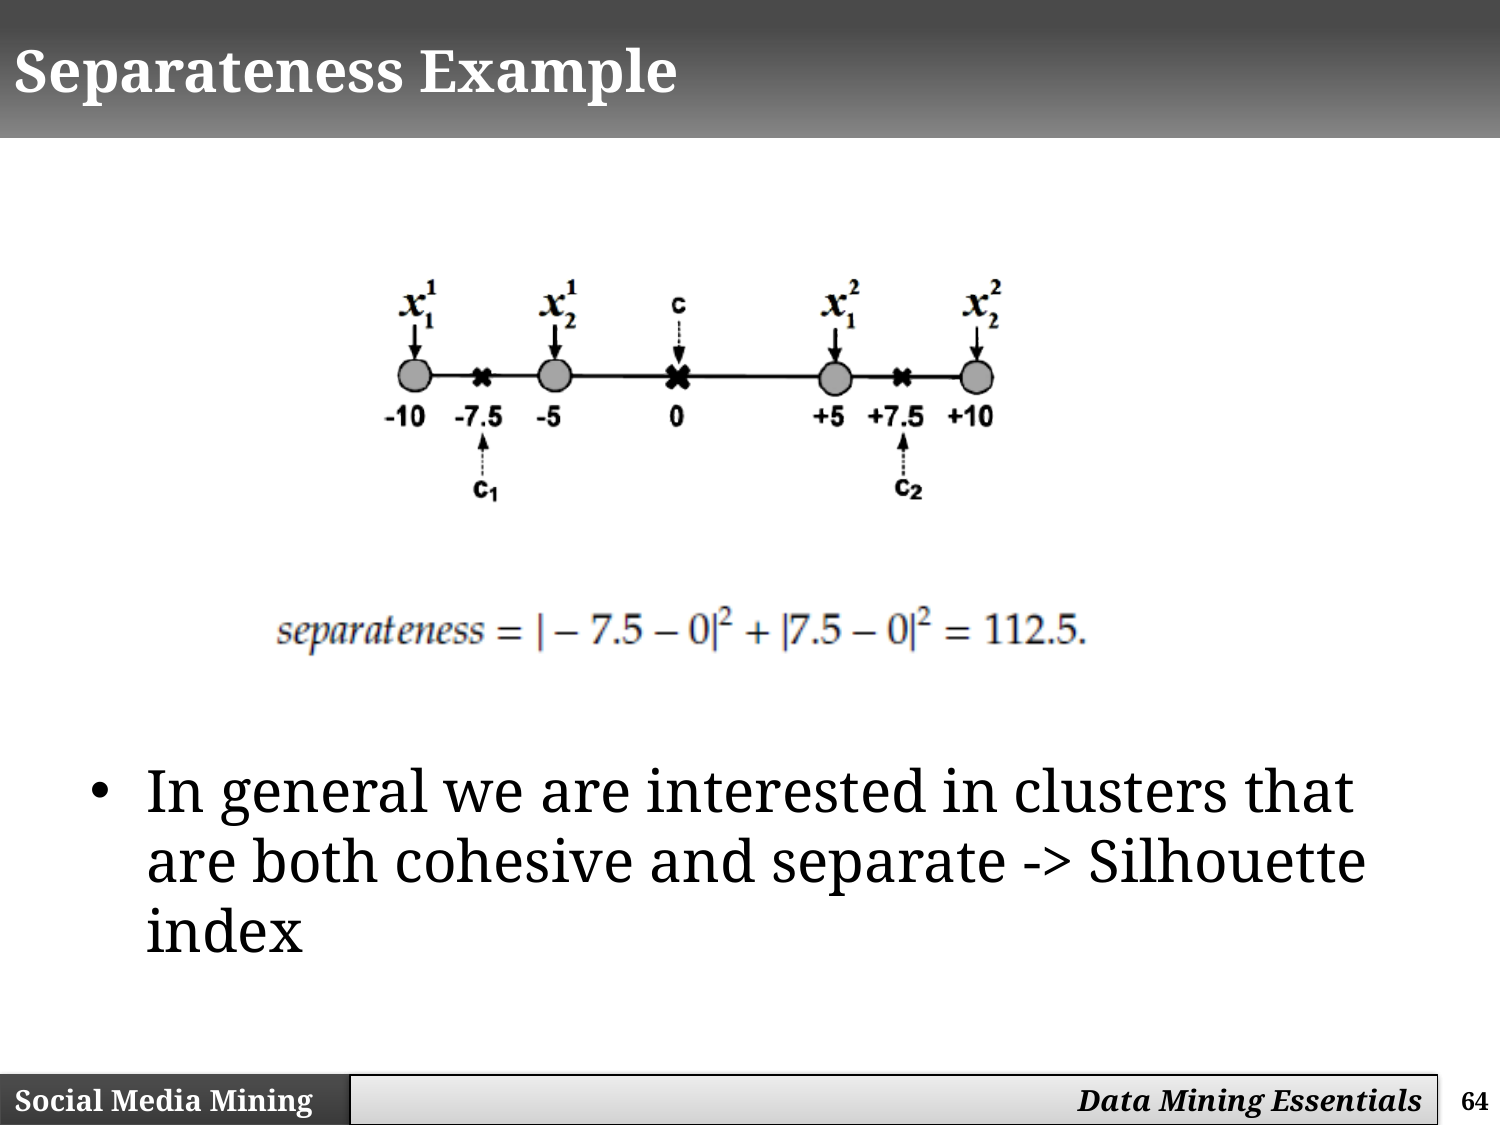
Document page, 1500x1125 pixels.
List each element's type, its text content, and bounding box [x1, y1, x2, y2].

title Separateness Example [0, 0, 1500, 138]
picture [304, 224, 1094, 528]
picture [237, 574, 1097, 680]
list In general we are interested in clusters that are both cohesive and separate -> Silhouette index [75, 174, 1425, 1048]
